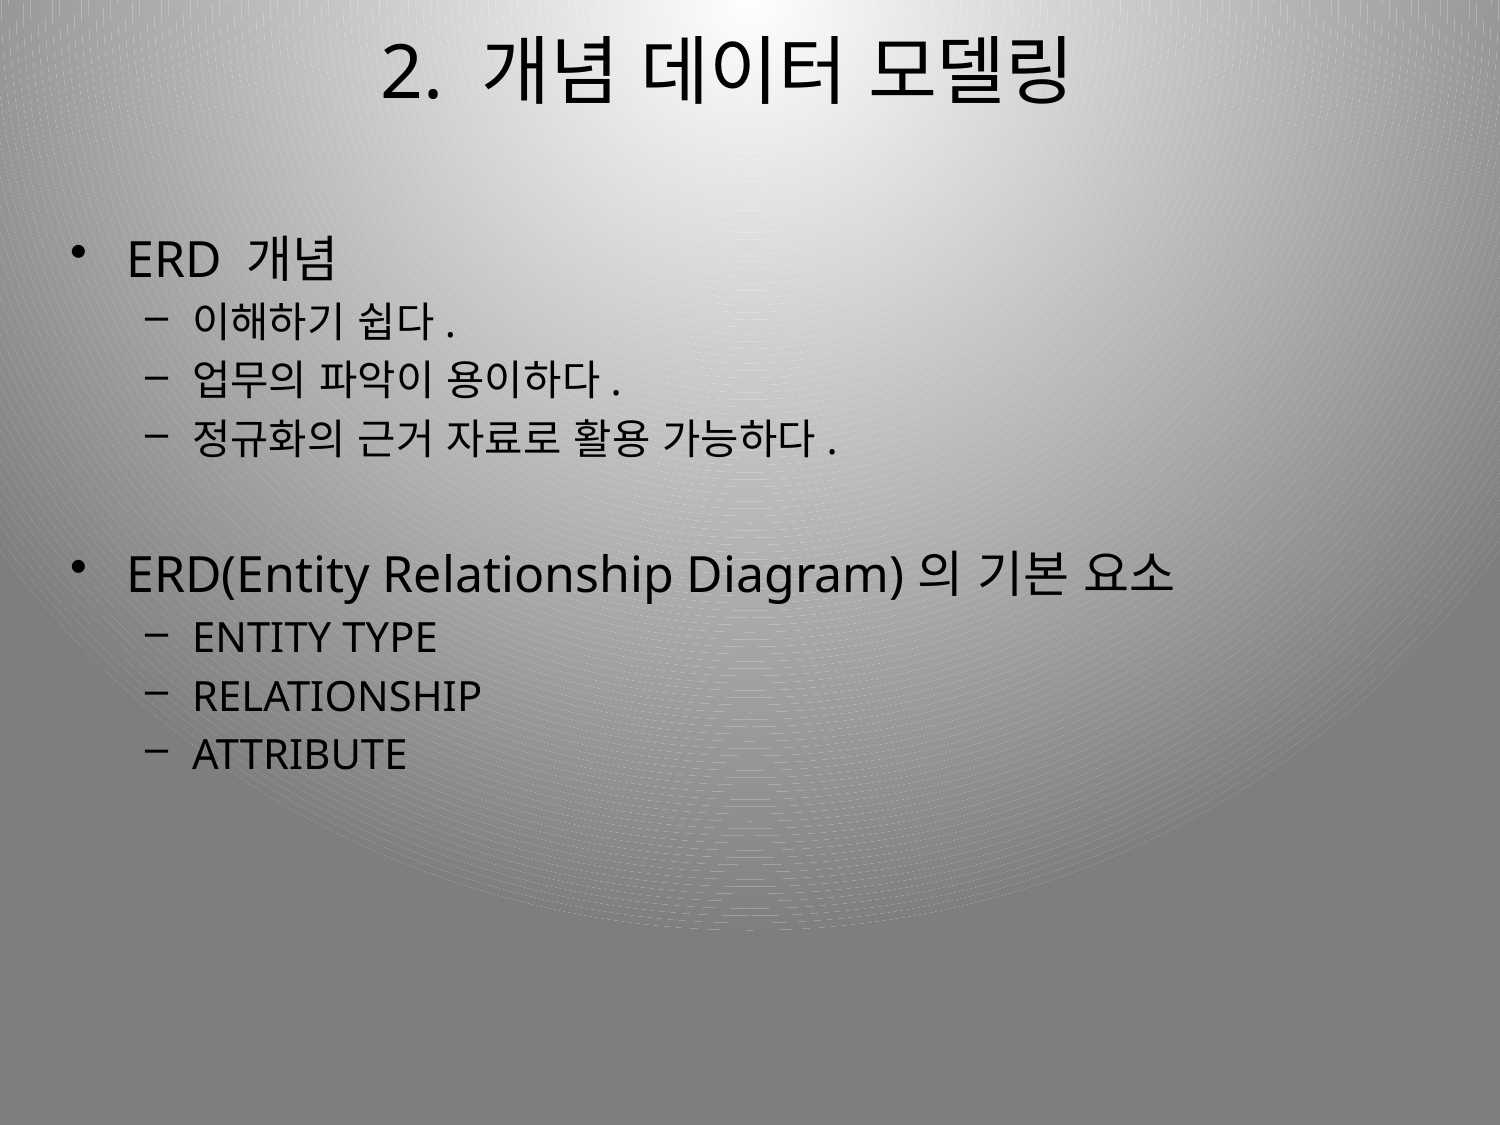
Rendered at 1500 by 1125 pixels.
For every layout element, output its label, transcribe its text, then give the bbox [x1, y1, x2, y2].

list ERD 개념 이해하기 쉽다. 업무의 파악이 용이하다. 정규화의 근거 자료로 활용 가능하다. ERD(Entity Relationship Diagram)의 기본 요소 ENTITY TYPE RELATIONSHIP ATTRIBUTE [55, 219, 1406, 963]
title 2. 개념 데이터 모델링 [53, 0, 1404, 138]
